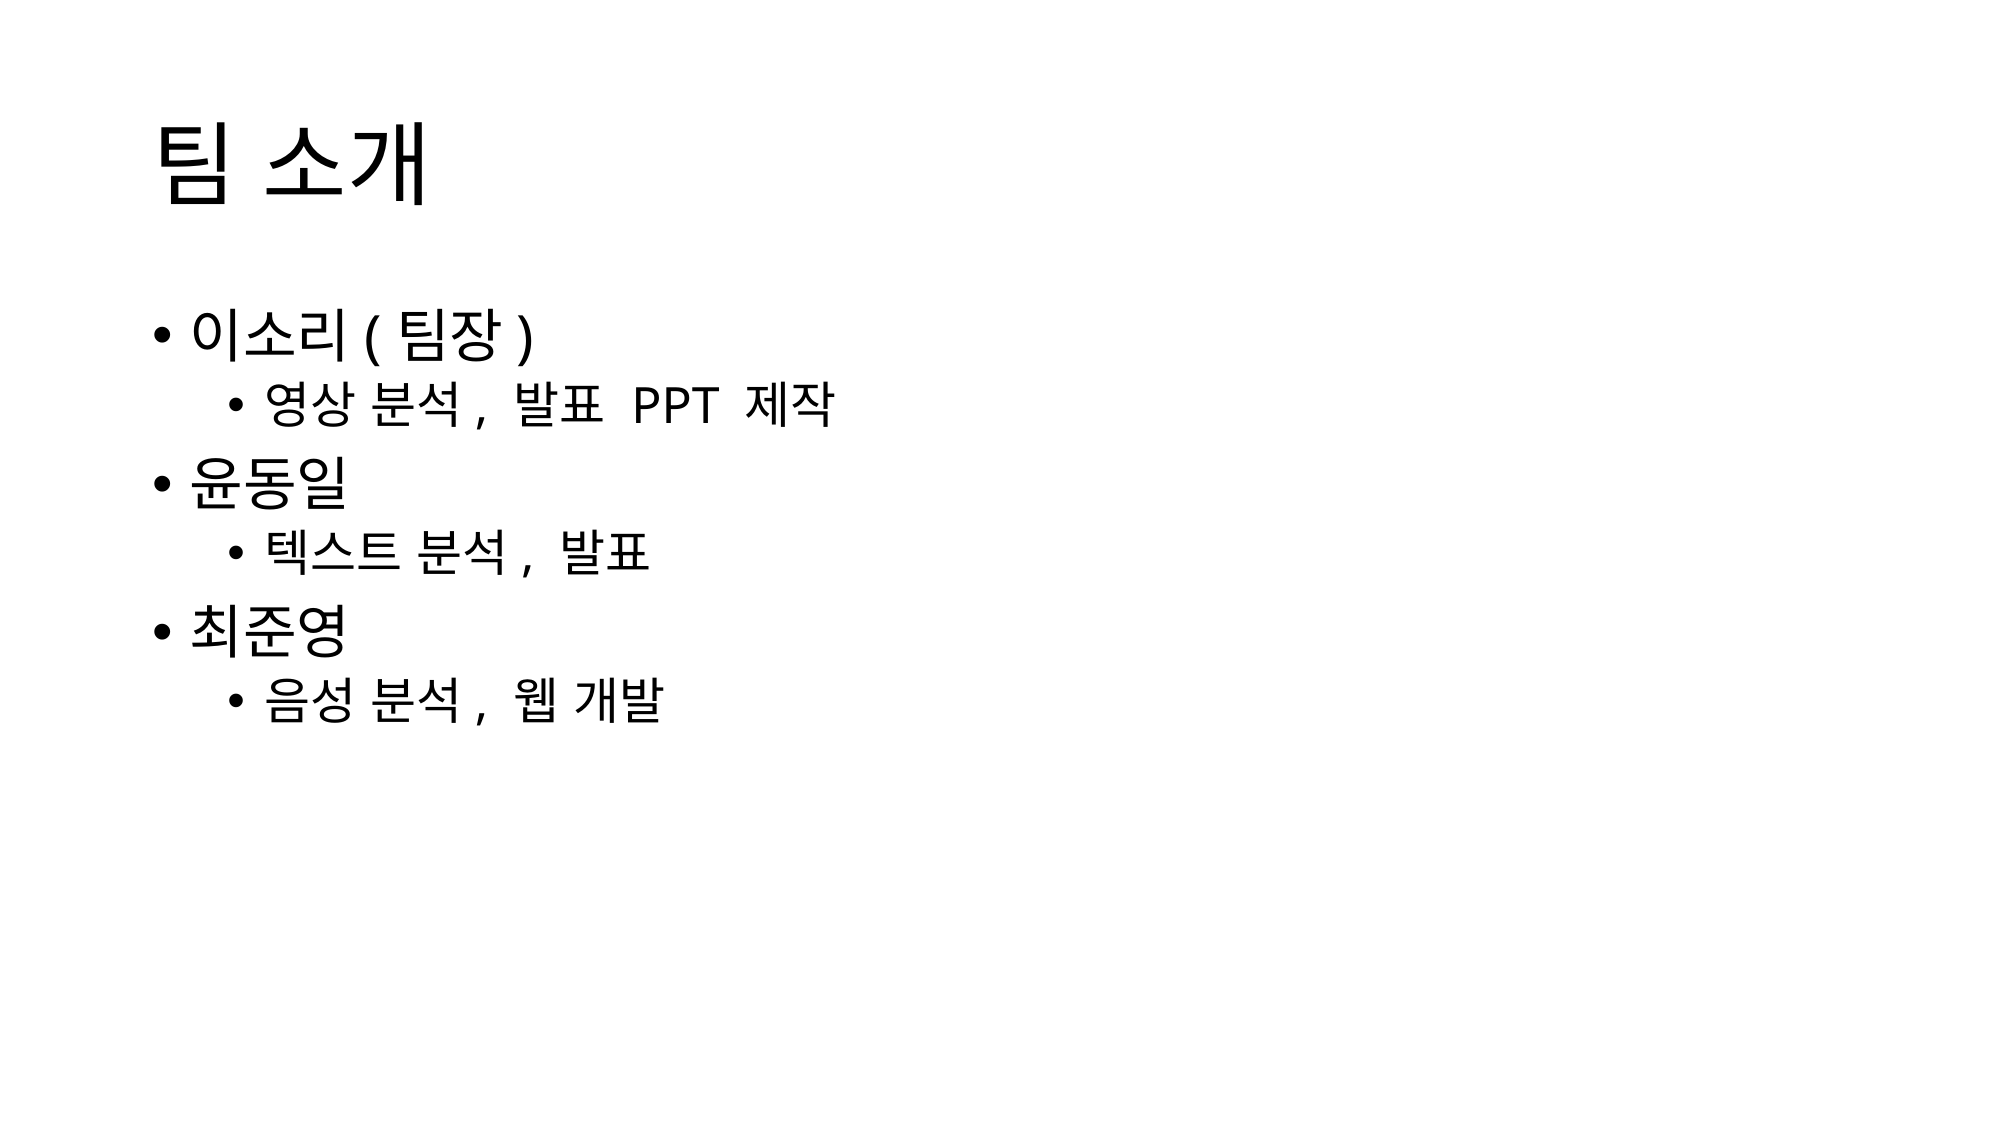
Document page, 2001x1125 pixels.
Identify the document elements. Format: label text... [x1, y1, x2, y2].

list 이소리(팀장) 영상 분석, 발표 PPT 제작 윤동일 텍스트 분석, 발표 최준영 음성 분석, 웹 개발 [137, 299, 1863, 1014]
title 팀 소개 [137, 59, 1863, 278]
